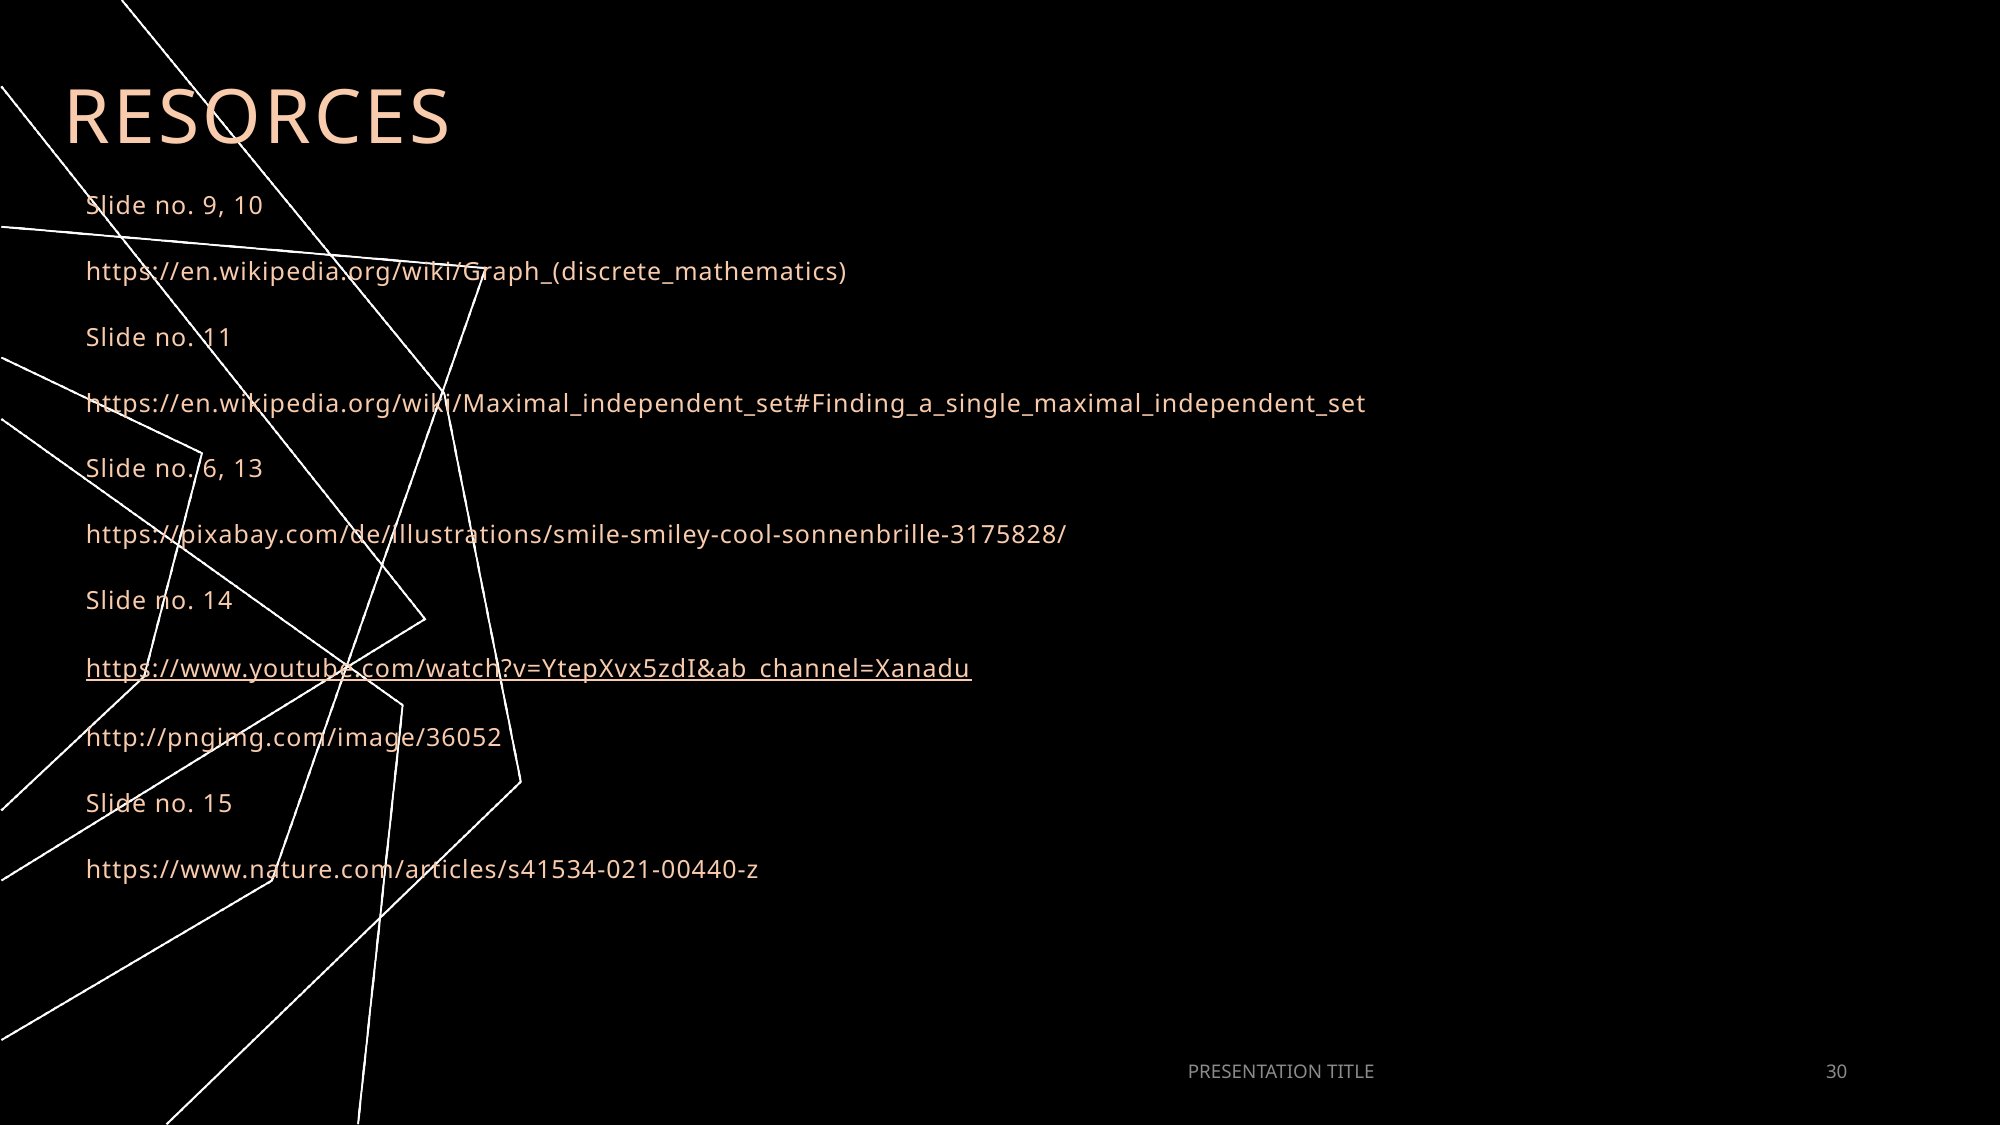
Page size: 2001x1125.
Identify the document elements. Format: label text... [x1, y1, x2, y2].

slide_number 30 [1571, 1042, 1863, 1103]
footer PRESENTATION TITLE [1062, 1042, 1500, 1103]
picture [0, 0, 522, 1125]
title Resorces [48, 31, 1245, 168]
subtitle Slide no. 9, 10 https://en.wikipedia.org/wiki/Graph_(discrete_mathematics) Slide no. 11 https://en.wikipedia.org/wiki/Maximal_independent_set#Finding_a_single_maximal_independent_set Slide no. 6, 13 https://pixabay.com/de/illustrations/smile-smiley-cool-sonnenbrille-3175828/ Slide no. 14 https://www.youtube.com/watch?v=YtepXvx5zdI&ab_channel=Xanadu http://pngimg.com/image/36052 Slide no. 15 https://www.nature.com/articles/s41534-021-00440-z [70, 167, 1986, 1056]
